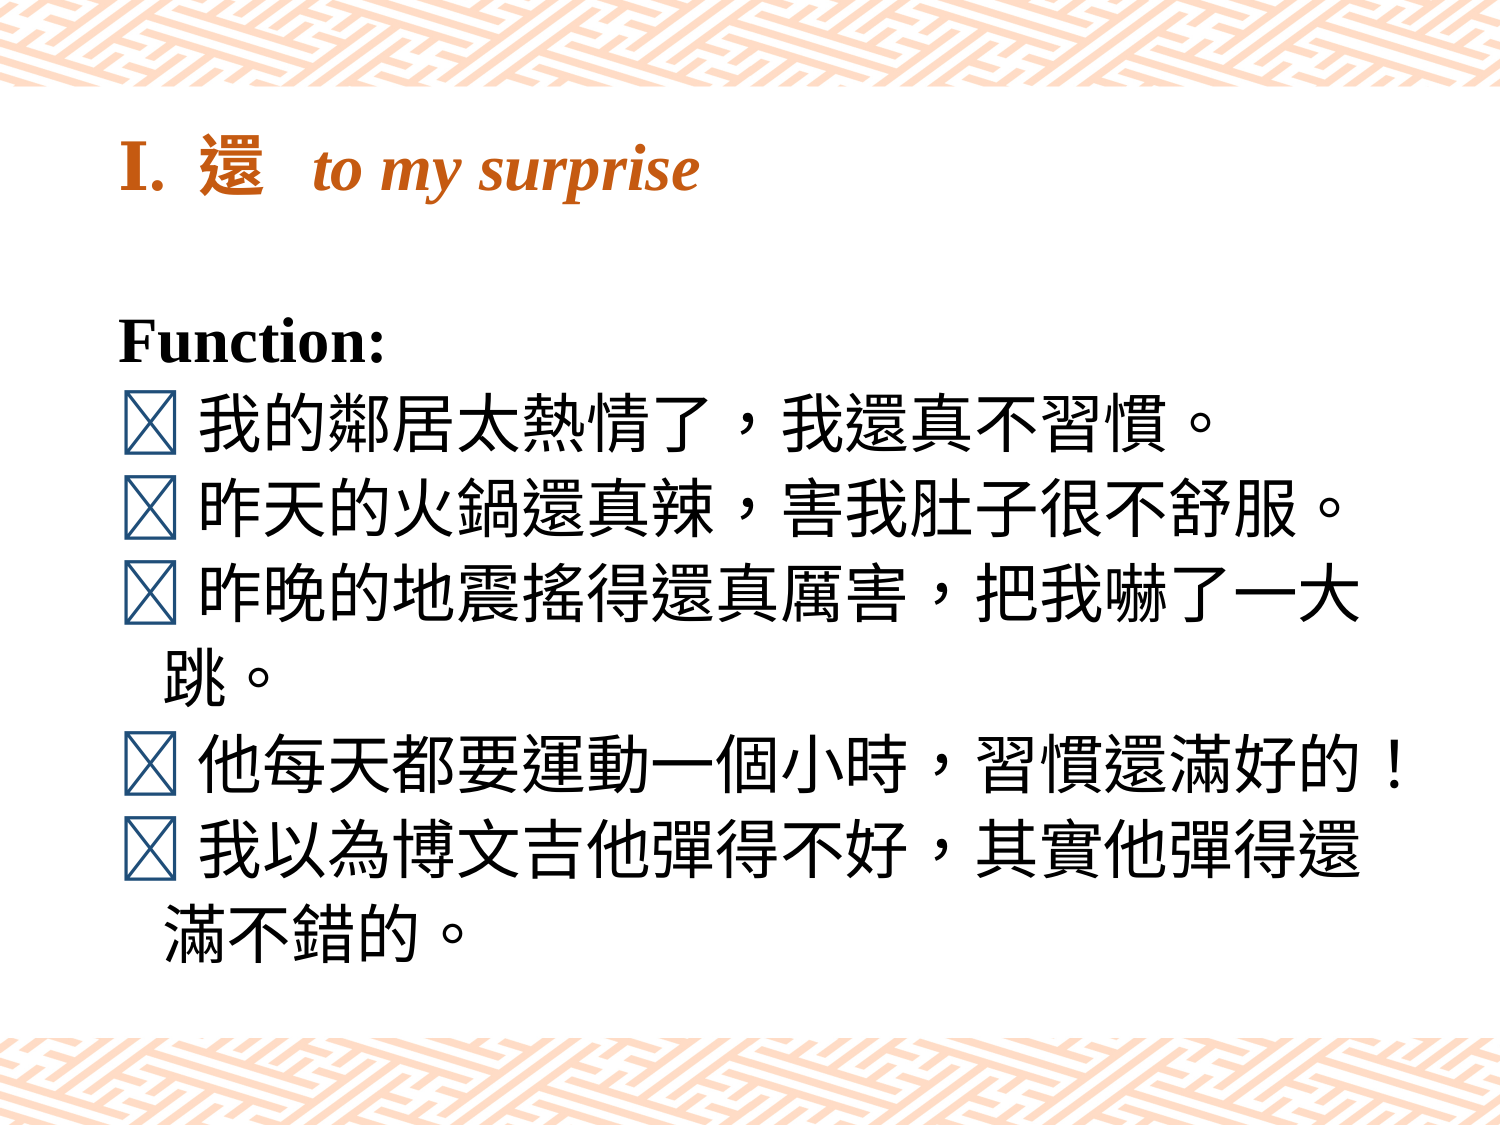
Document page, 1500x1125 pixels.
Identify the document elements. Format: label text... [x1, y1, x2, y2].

list Function: 我的鄰居太熱情了，我還真不習慣。 昨天的火鍋還真辣，害我肚子很不舒服。 昨晚的地震搖得還真厲害，把我嚇了一大 跳。 他每天都要運動一個小時，習慣還滿好的！ 我以為博文吉他彈得不好，其實他彈得還 滿不錯的。 [103, 299, 1397, 1014]
picture [0, 0, 1500, 1125]
title Ⅰ. 還 to my surprise [103, 59, 1397, 278]
